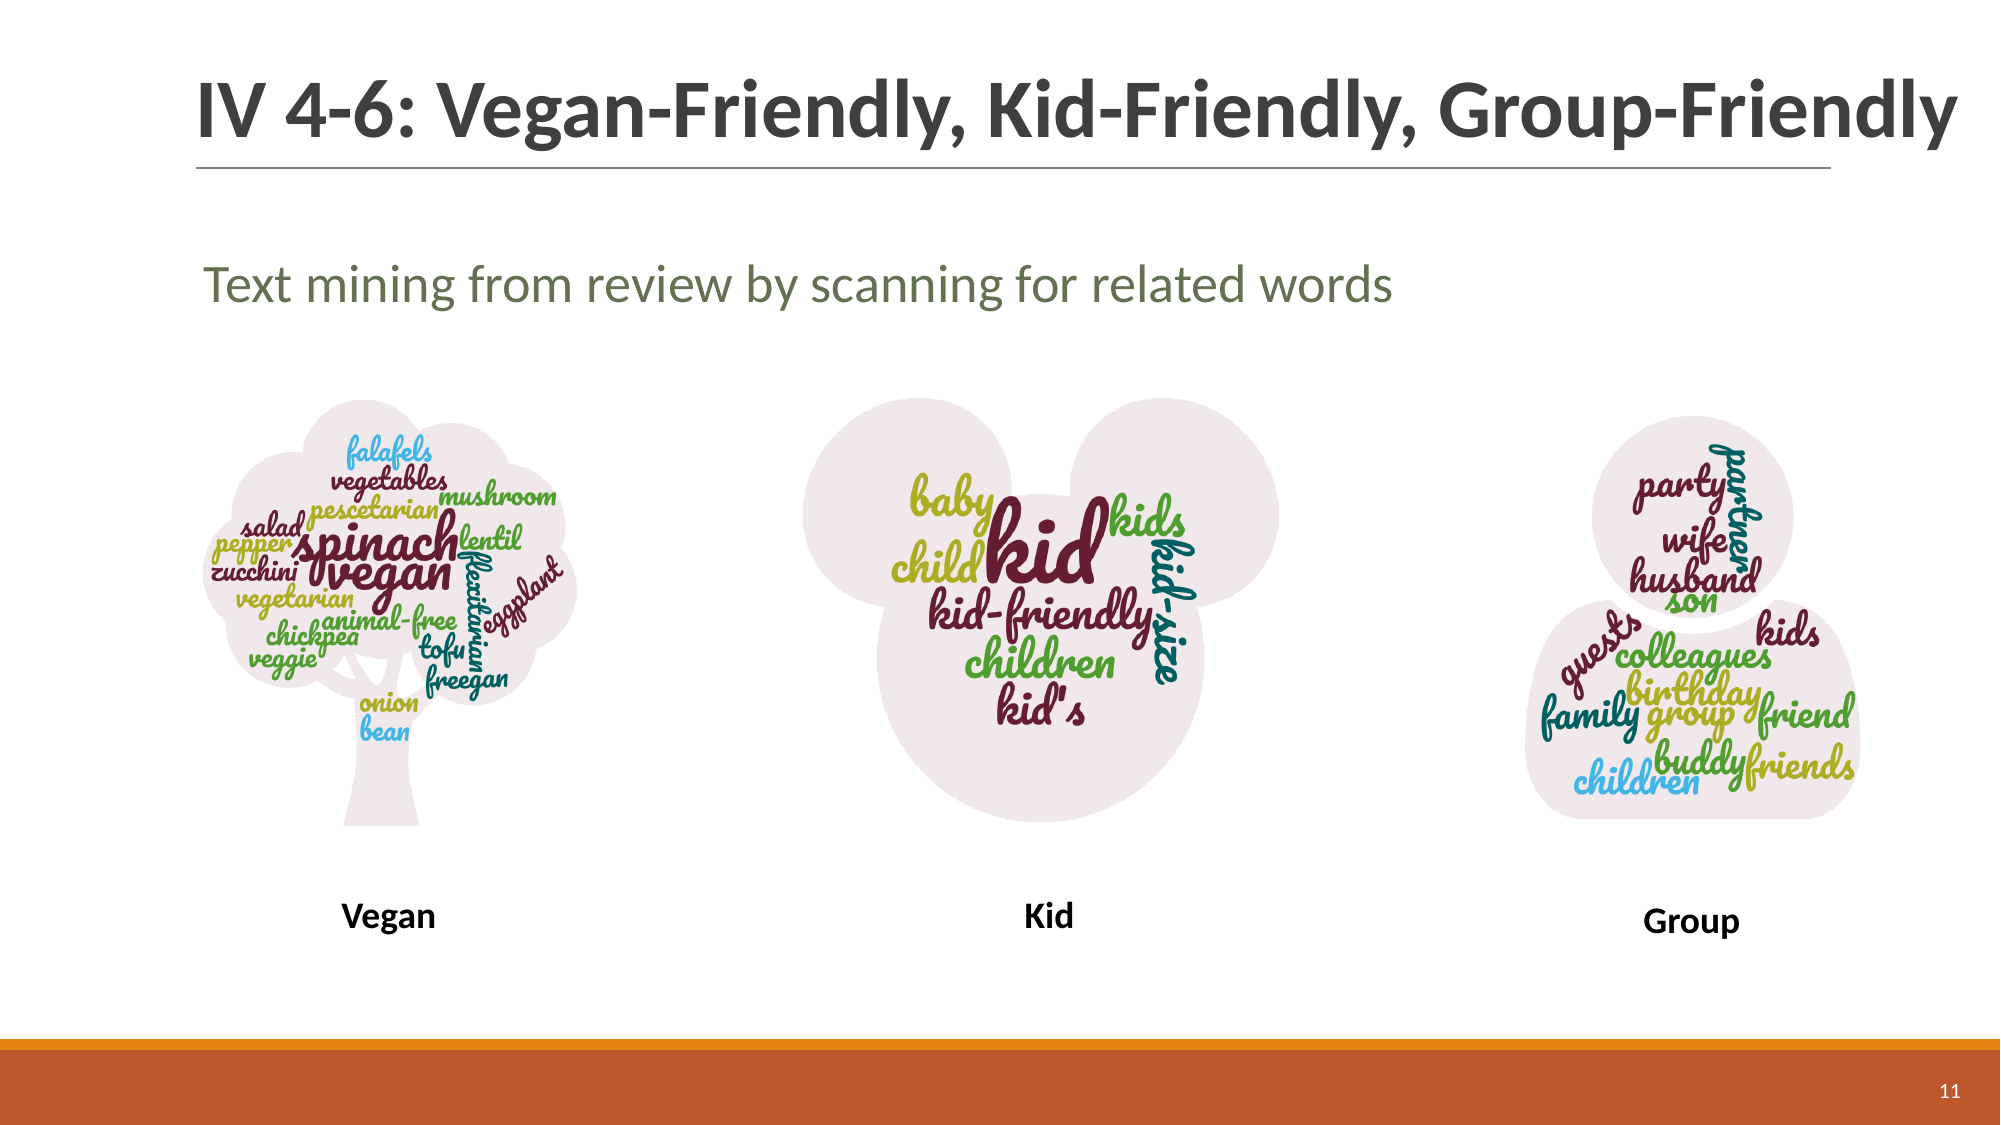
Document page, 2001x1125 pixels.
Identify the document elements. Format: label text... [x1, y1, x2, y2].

text_box Text mining from review by scanning for related words [188, 241, 1590, 321]
picture [1409, 398, 1976, 824]
slide_number ‹#› [1760, 1059, 1976, 1120]
picture [105, 400, 673, 826]
picture [757, 398, 1325, 824]
text_box Group [1628, 888, 1757, 949]
title IV 4-6: Vegan-Friendly, Kid-Friendly, Group-Friendly [180, 47, 2000, 163]
text_box Vegan [326, 883, 452, 944]
text_box Kid [1009, 883, 1090, 944]
